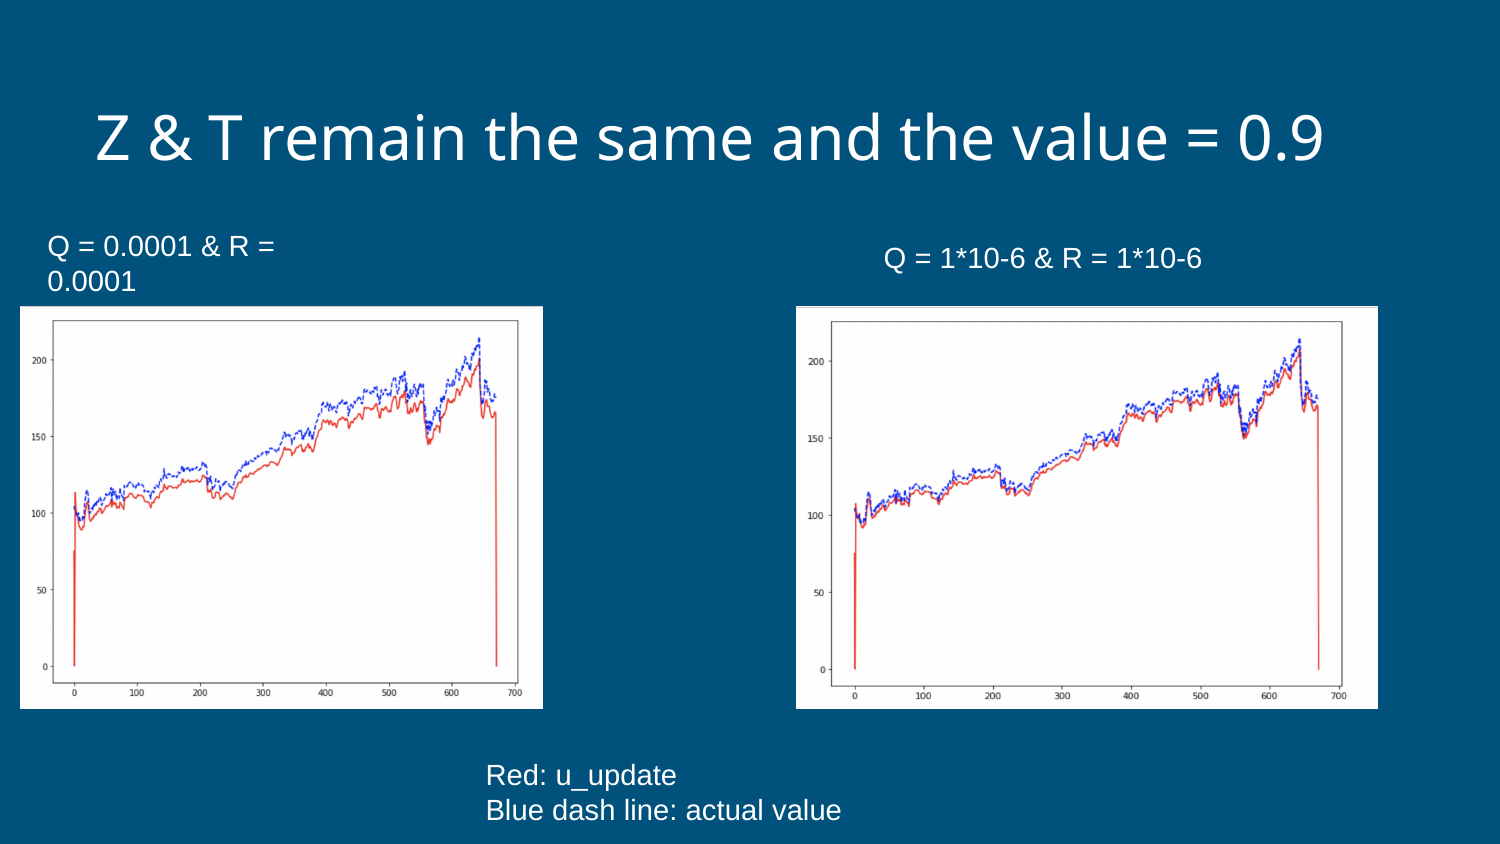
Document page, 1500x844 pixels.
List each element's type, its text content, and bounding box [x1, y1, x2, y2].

picture [797, 307, 1377, 708]
picture [21, 307, 542, 708]
title Z & T remain the same and the value = 0.9 [63, 75, 1437, 188]
text_box Q = 0.0001 & R = 0.0001 [32, 220, 316, 304]
text_box Red: u_update Blue dash line: actual value [470, 748, 891, 834]
text_box Q = 1*10-6 & R = 1*10-6 [868, 232, 1328, 282]
